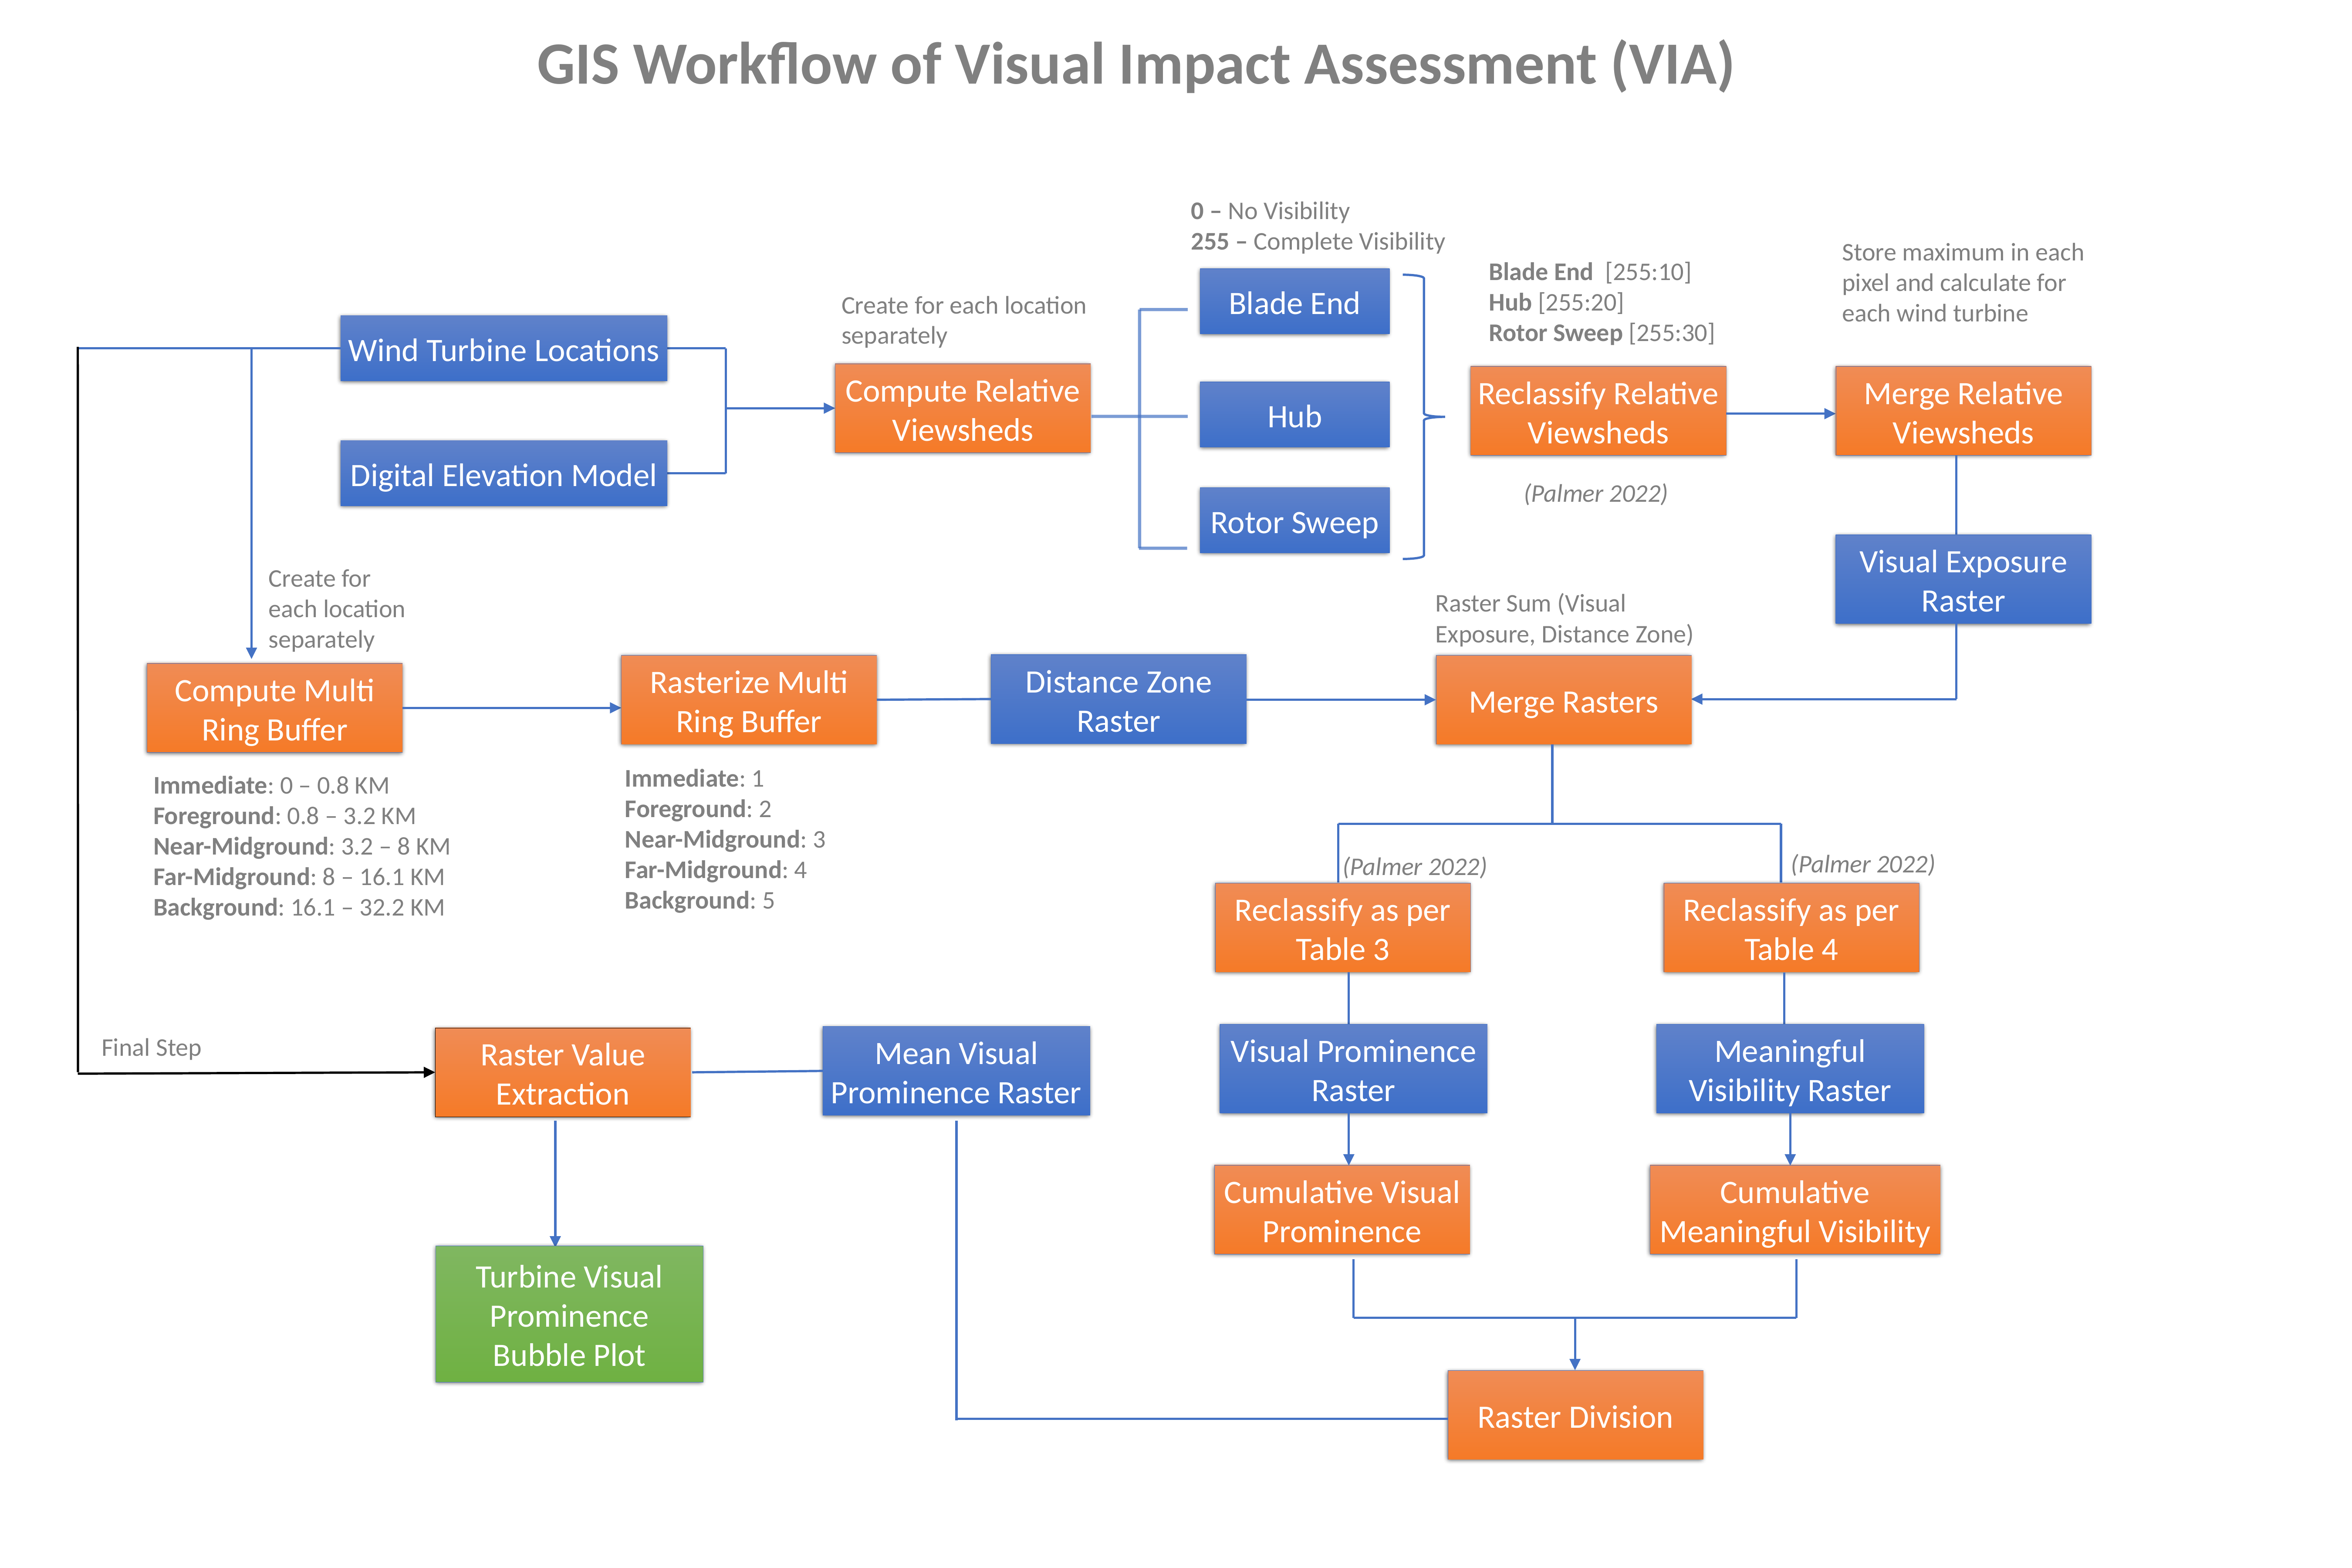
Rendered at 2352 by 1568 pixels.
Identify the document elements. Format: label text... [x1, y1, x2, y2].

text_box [667, 348, 726, 473]
text_box Reclassify as per Table 4 [1663, 883, 1919, 972]
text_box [1530, 632, 1589, 1075]
text_box Raster Division [1447, 1370, 1545, 1460]
text_box GIS Workflow of Visual Impact Assessment (VIA) [531, 21, 2059, 99]
text_box Merge Relative Viewsheds [1835, 366, 2092, 456]
text_box Wind Turbine Locations [341, 315, 668, 381]
text_box Cumulative Meaningful Visibility [1650, 1165, 1940, 1254]
text_box Compute Multi Ring Buffer [147, 663, 403, 753]
text_box Blade End [255:10] Hub [255:20] Rotor Sweep [255:30] [1482, 252, 1738, 350]
text_box Store maximum in each pixel and calculate for each wind turbine [1835, 232, 2092, 330]
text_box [1545, 1067, 1605, 1510]
text_box Immediate: 1 Foreground: 2 Near-Midground: 3 Far-Midground: 4 Background: 5 [618, 758, 943, 917]
text_box Cumulative Visual Prominence [1214, 1165, 1470, 1254]
text_box (Palmer 2022) [1784, 844, 1947, 881]
text_box Visual Exposure Raster [1835, 534, 2092, 624]
text_box Visual Prominence Raster [1220, 1024, 1487, 1113]
text_box Raster Value Extraction [435, 1027, 691, 1117]
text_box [692, 1071, 823, 1072]
text_box Distance Zone Raster [991, 654, 1247, 744]
text_box Reclassify as per Table 3 [1215, 883, 1471, 972]
text_box Raster Sum (Visual Exposure, Distance Zone) [1429, 583, 1703, 651]
text_box Compute Relative Viewsheds [835, 363, 1091, 453]
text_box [78, 1072, 435, 1074]
text_box Turbine Visual Prominence Bubble Plot [436, 1246, 703, 1382]
text_box Digital Elevation Model [341, 440, 668, 506]
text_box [1200, 268, 1390, 553]
text_box Reclassify Relative Viewsheds [1470, 366, 1727, 456]
text_box (Palmer 2022) [1517, 473, 1680, 510]
text_box Mean Visual Prominence Raster [822, 1026, 1090, 1115]
text_box Rasterize Multi Ring Buffer [621, 655, 877, 744]
text_box Merge Rasters [1589, 655, 1692, 744]
text_box Meaningful Visibility Raster [1656, 1024, 1924, 1113]
text_box 0 – No Visibility 255 – Complete Visibility [1185, 191, 1512, 258]
text_box Create for each location separately [835, 285, 1139, 352]
text_box Immediate: 0 – 0.8 KM Foreground: 0.8 – 3.2 KM Near-Midground: 3.2 – 8 KM Far-Midground: 8 – 16.1 KM Background: 16.1 – 32.2 KM [147, 765, 471, 924]
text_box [1091, 309, 1188, 548]
text_box Final Step [95, 1027, 399, 1064]
text_box Create for each location separately [262, 558, 419, 656]
text_box Raster Division [1605, 1370, 1703, 1460]
text_box Merge Rasters [1436, 655, 1530, 744]
text_box (Palmer 2022) [1336, 847, 1499, 884]
text_box [1402, 274, 1445, 559]
